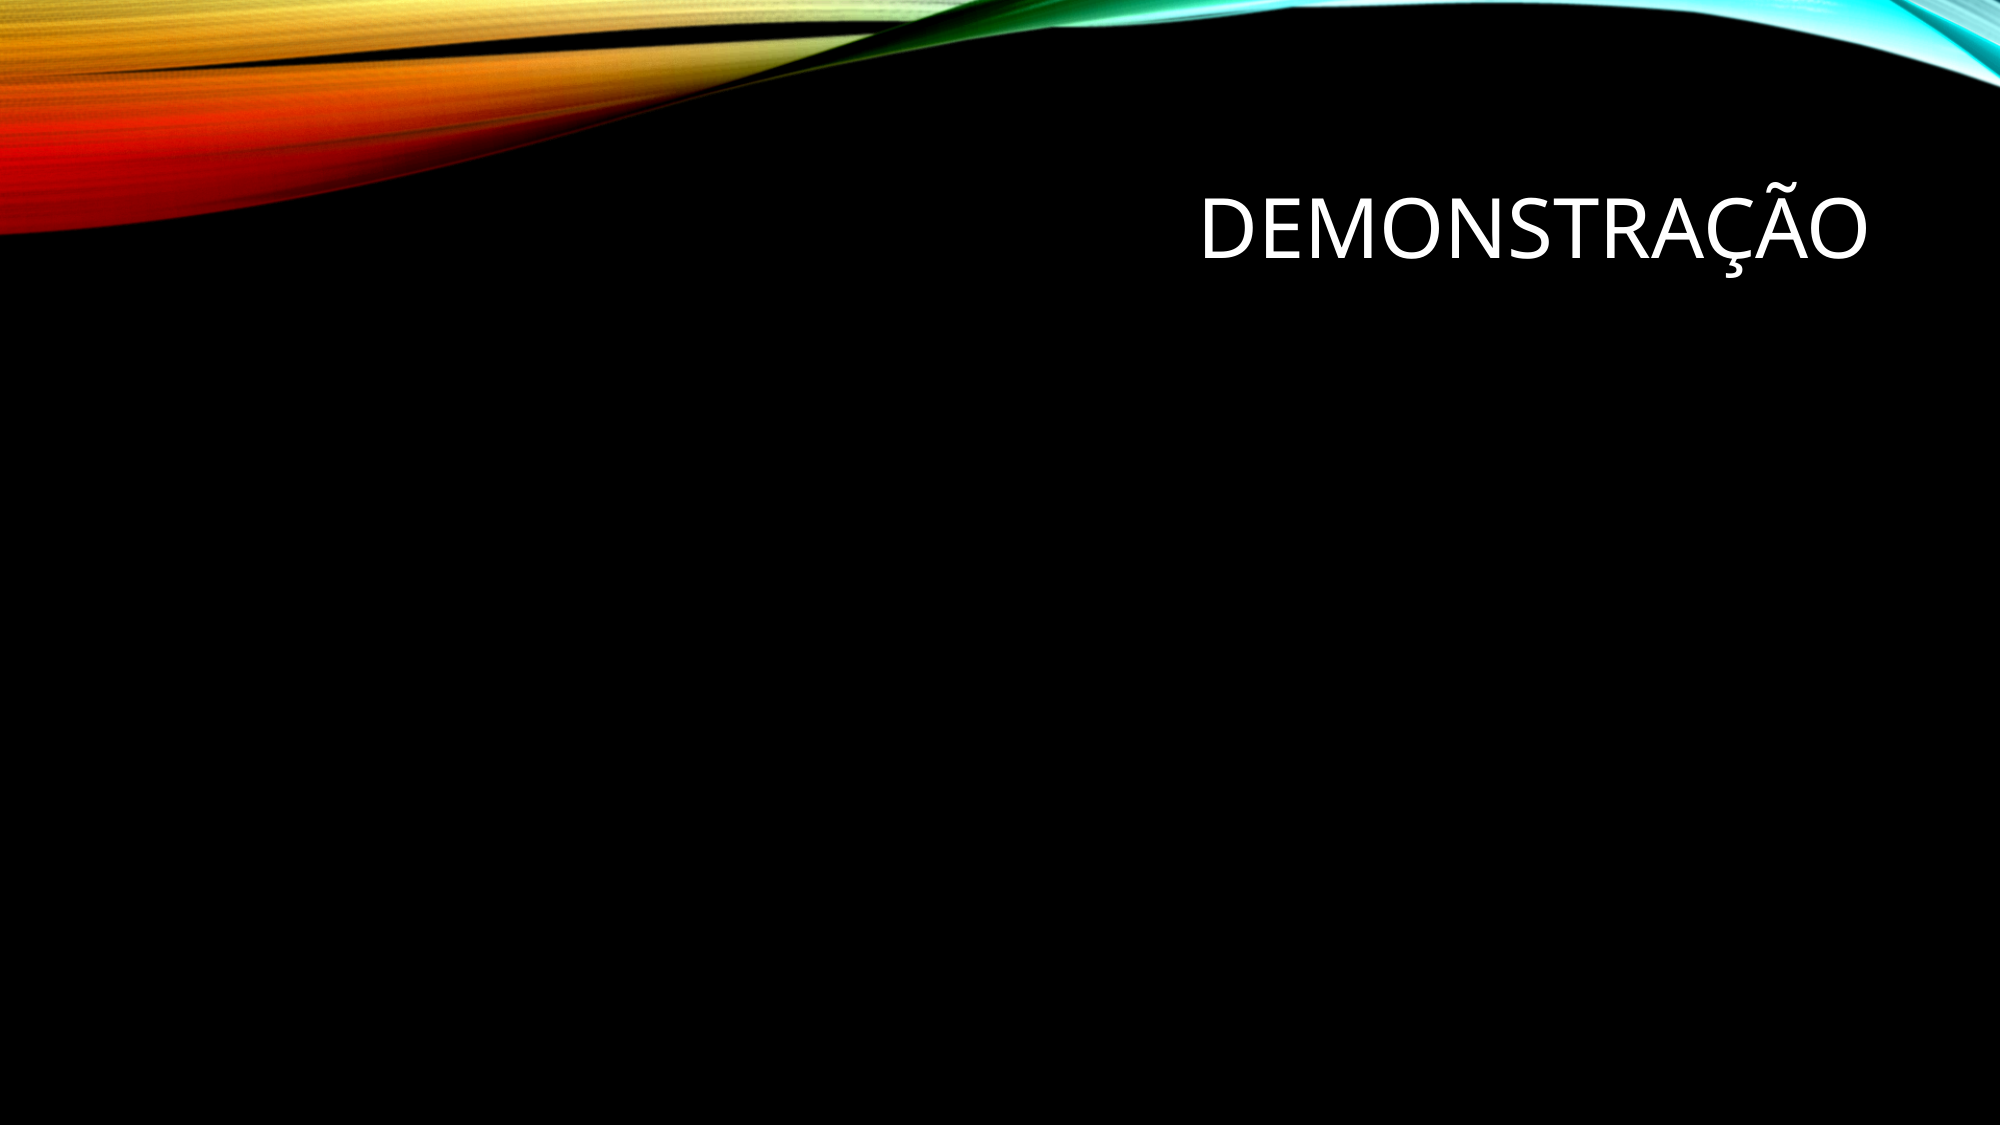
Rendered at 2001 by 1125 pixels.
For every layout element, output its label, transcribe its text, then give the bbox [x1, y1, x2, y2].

picture [0, 0, 2000, 237]
title Demonstração [474, 125, 1888, 338]
